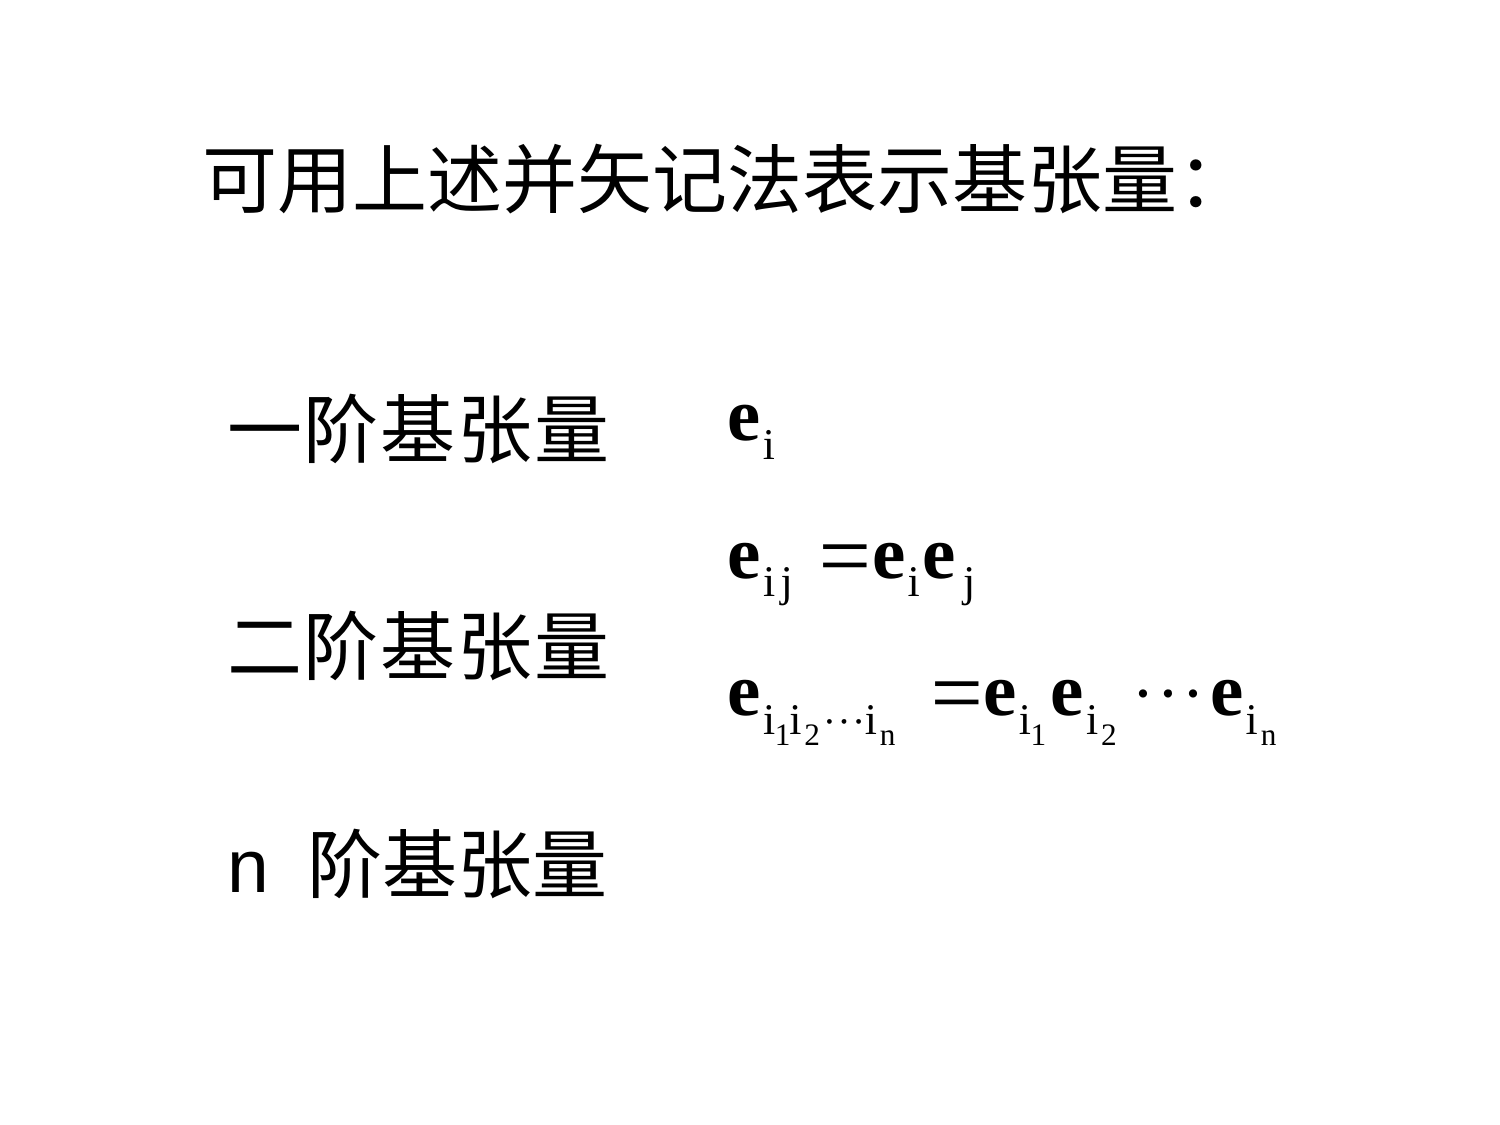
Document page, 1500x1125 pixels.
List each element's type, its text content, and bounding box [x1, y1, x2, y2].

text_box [724, 649, 1288, 754]
text_box 可用上述并矢记法表示基张量： [187, 124, 1238, 230]
text_box 一阶基张量 二阶基张量 n 阶基张量 [212, 374, 663, 915]
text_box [724, 374, 781, 466]
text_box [724, 512, 979, 616]
